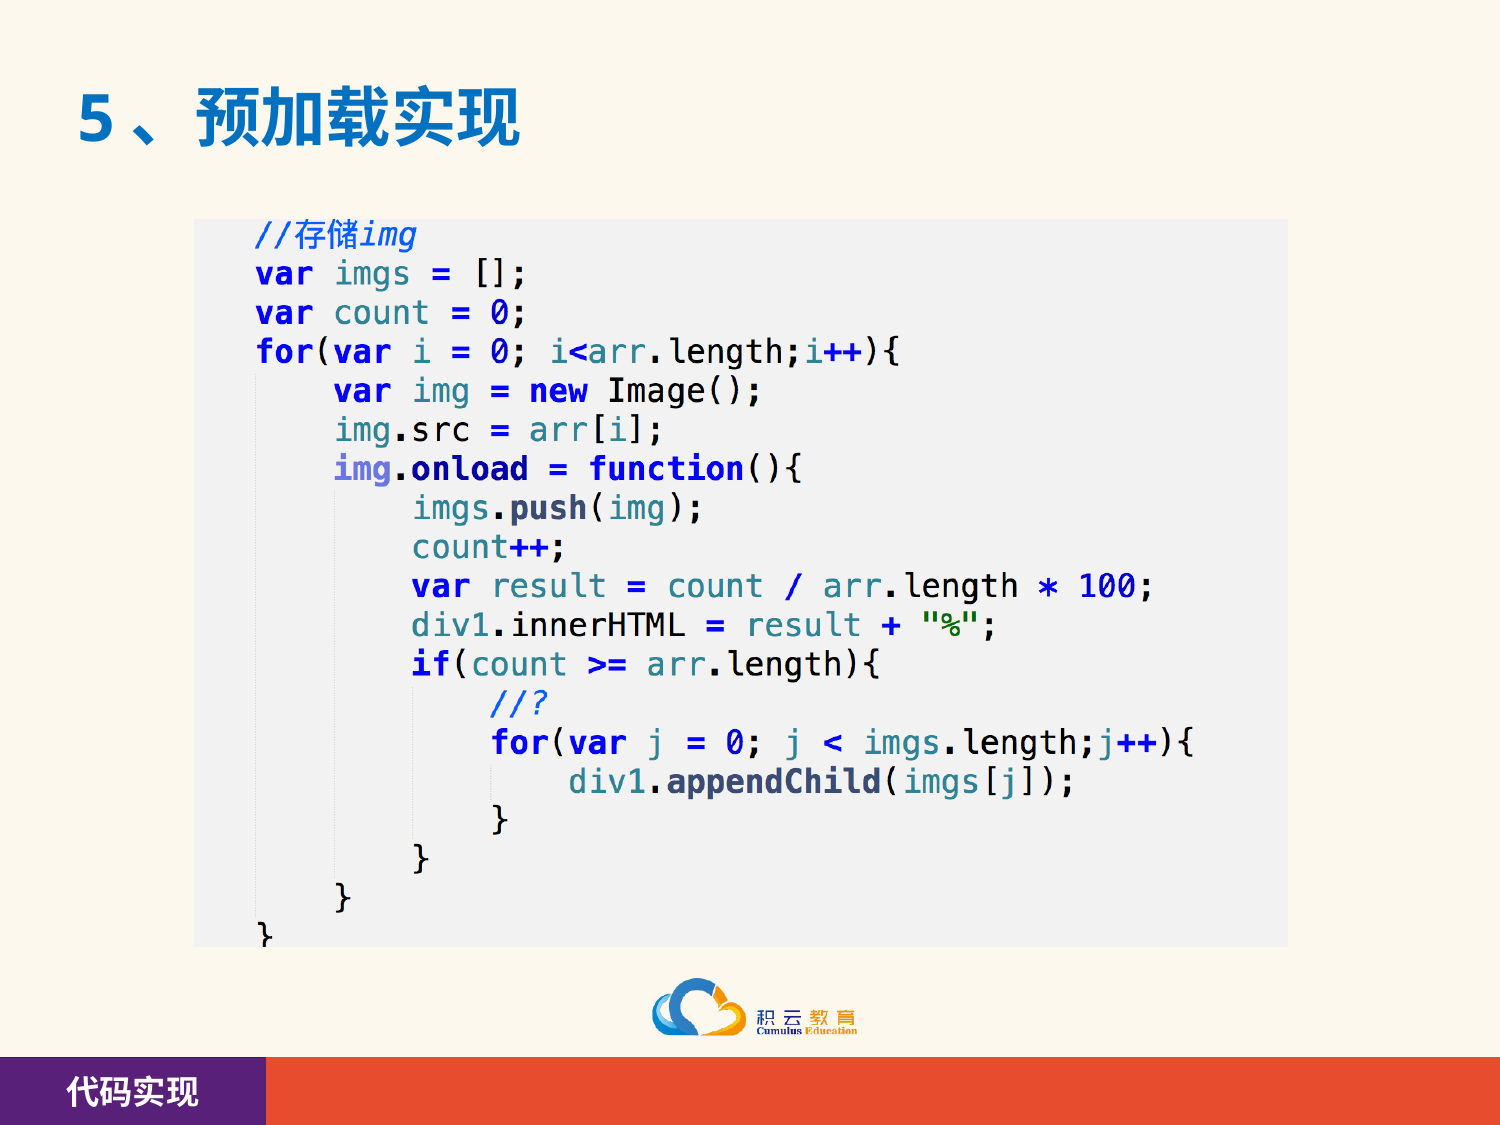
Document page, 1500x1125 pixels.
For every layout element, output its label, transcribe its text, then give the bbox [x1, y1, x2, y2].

picture [194, 219, 1288, 947]
picture [643, 971, 869, 1044]
title 5、预加载实现 [69, 55, 1431, 164]
